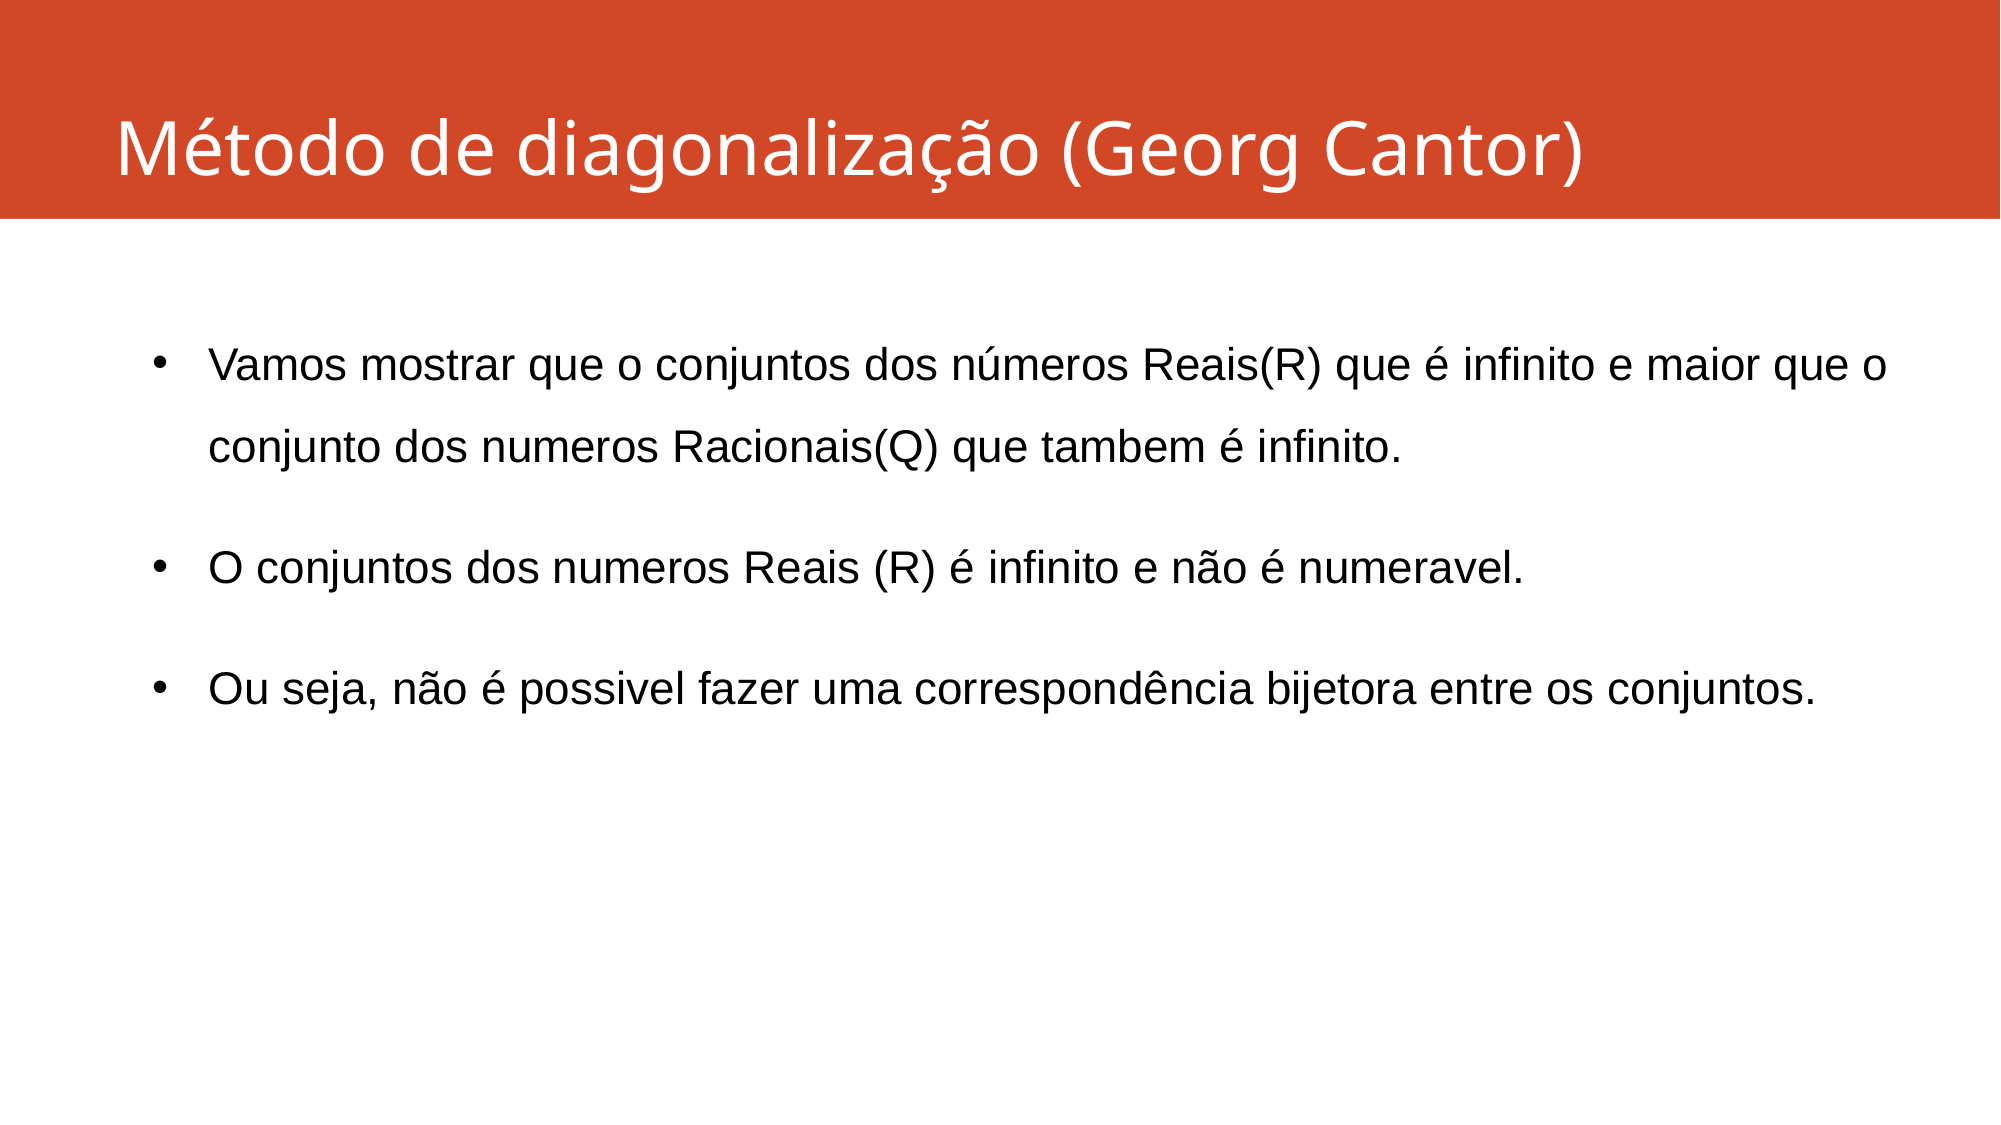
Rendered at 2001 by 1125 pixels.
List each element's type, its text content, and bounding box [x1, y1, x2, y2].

title Método de diagonalização (Georg Cantor) [99, 0, 1863, 199]
list Vamos mostrar que o conjuntos dos números Reais(R) que é infinito e maior que o conjunto dos numeros Racionais(Q) que tambem é infinito. O conjuntos dos numeros Reais (R) é infinito e não é numeravel. Ou seja, não é possivel fazer uma correspondência bijetora entre os conjuntos. [137, 299, 1929, 1014]
